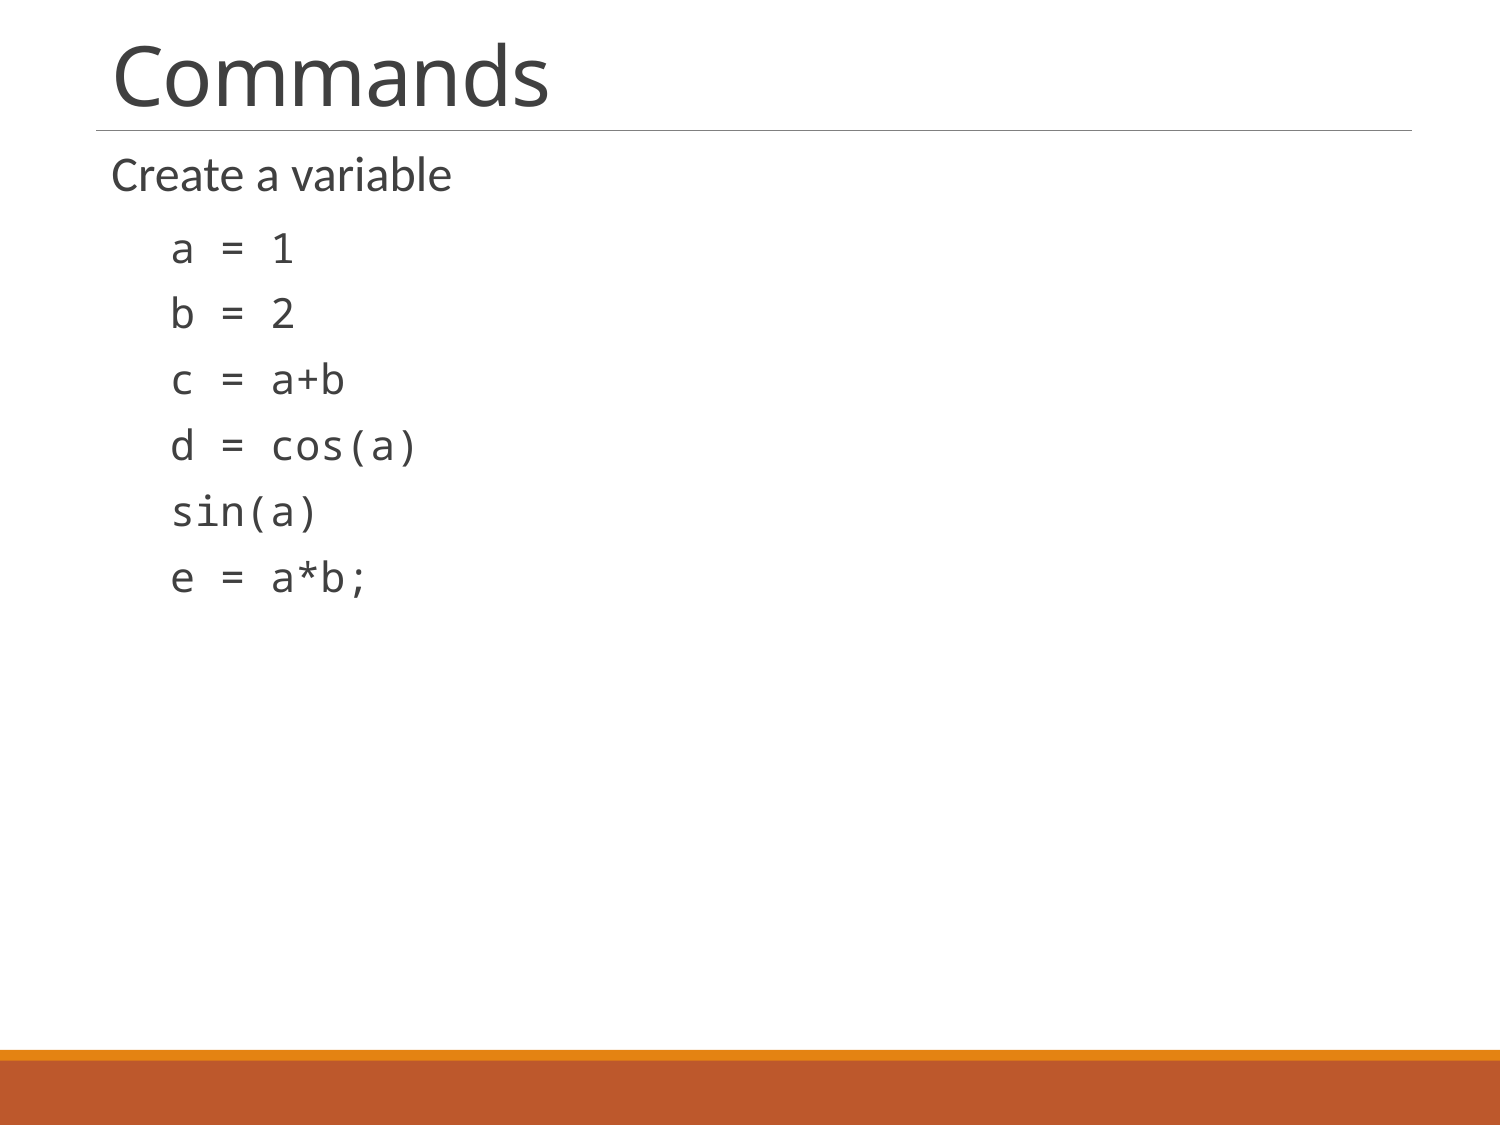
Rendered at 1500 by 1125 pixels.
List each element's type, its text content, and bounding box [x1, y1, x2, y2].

title Commands [96, 19, 1413, 131]
list Create a variable a = 1 b = 2 c = a+b d = cos(a) sin(a) e = a*b; [96, 140, 1413, 1034]
